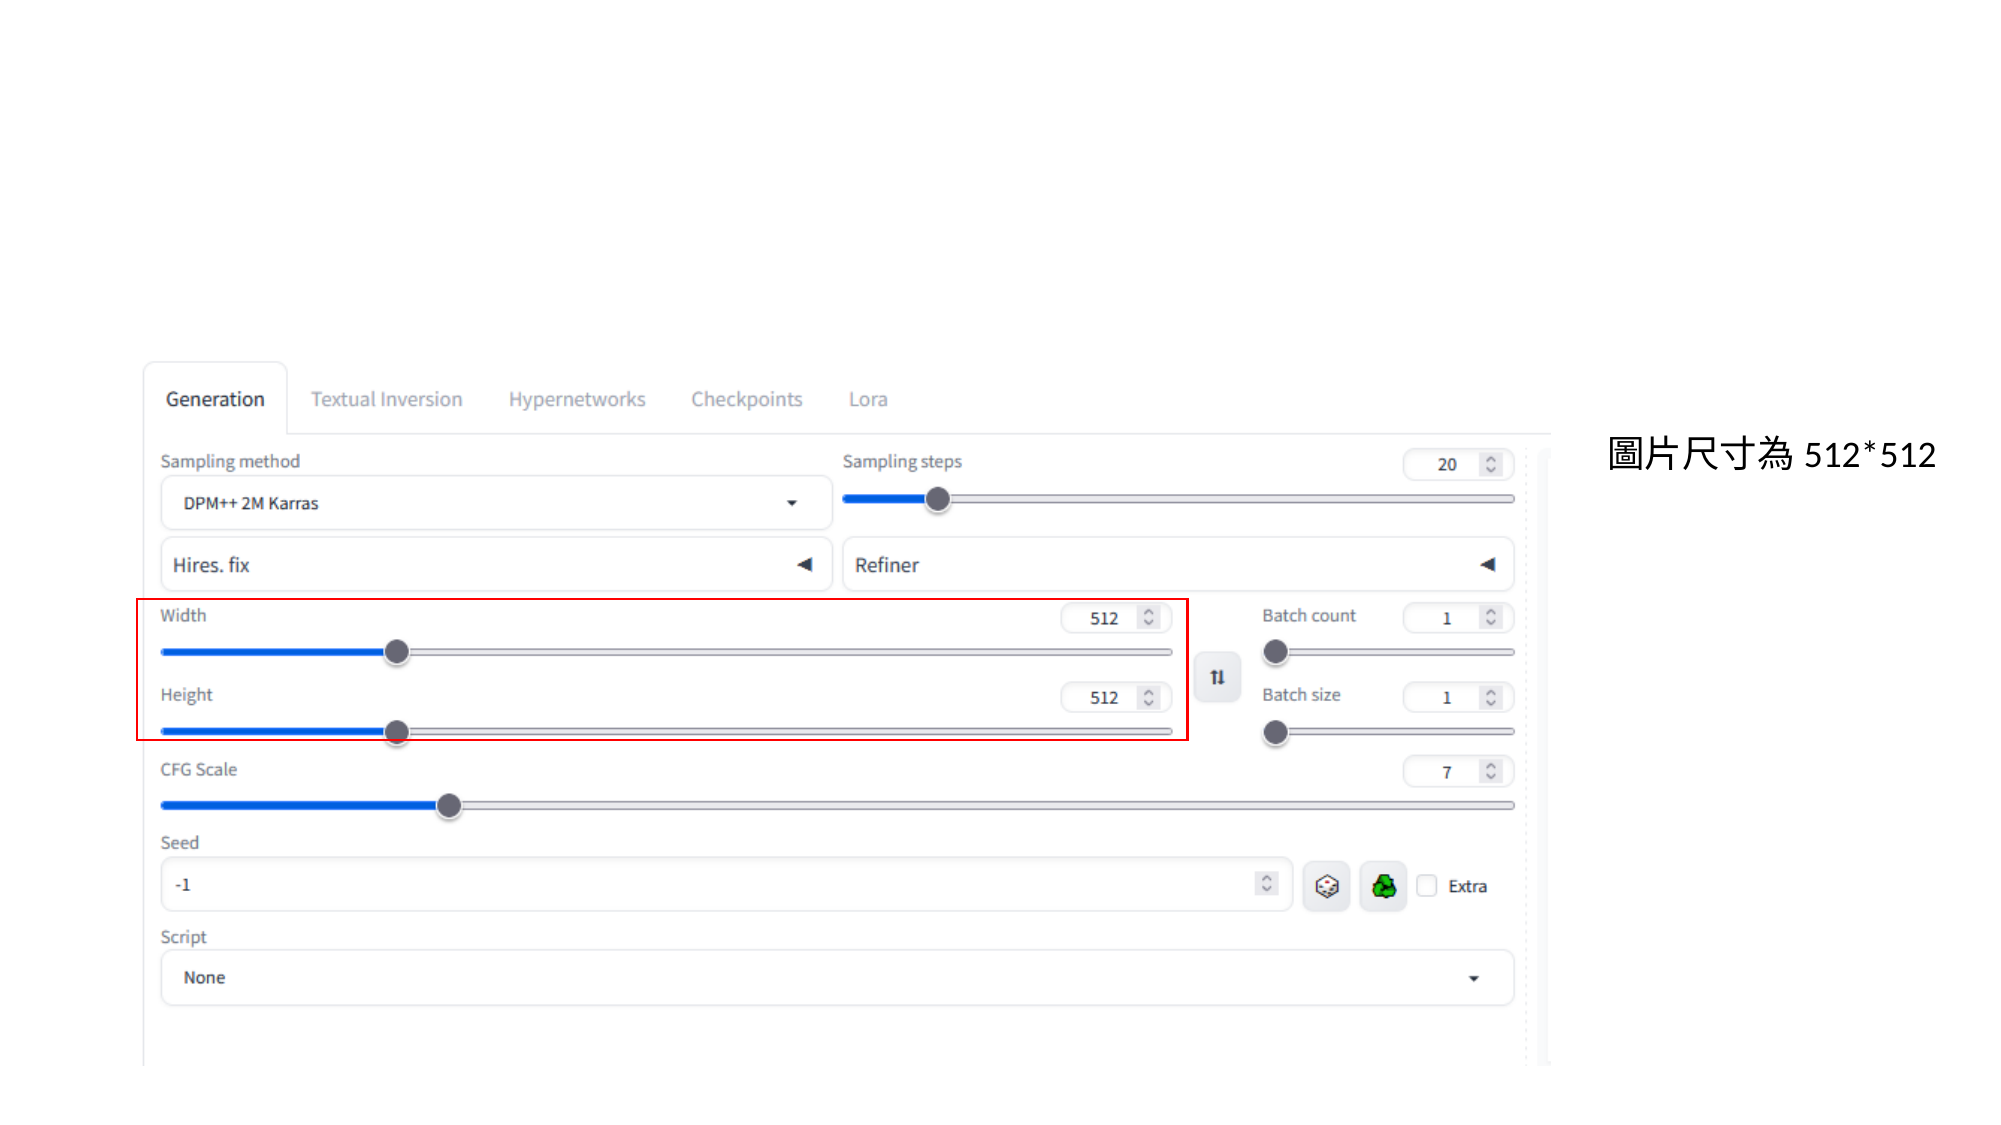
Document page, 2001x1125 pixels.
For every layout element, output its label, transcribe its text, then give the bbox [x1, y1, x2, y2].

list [137, 351, 1551, 1066]
text_box 圖片尺寸為512*512 [1592, 422, 1957, 483]
